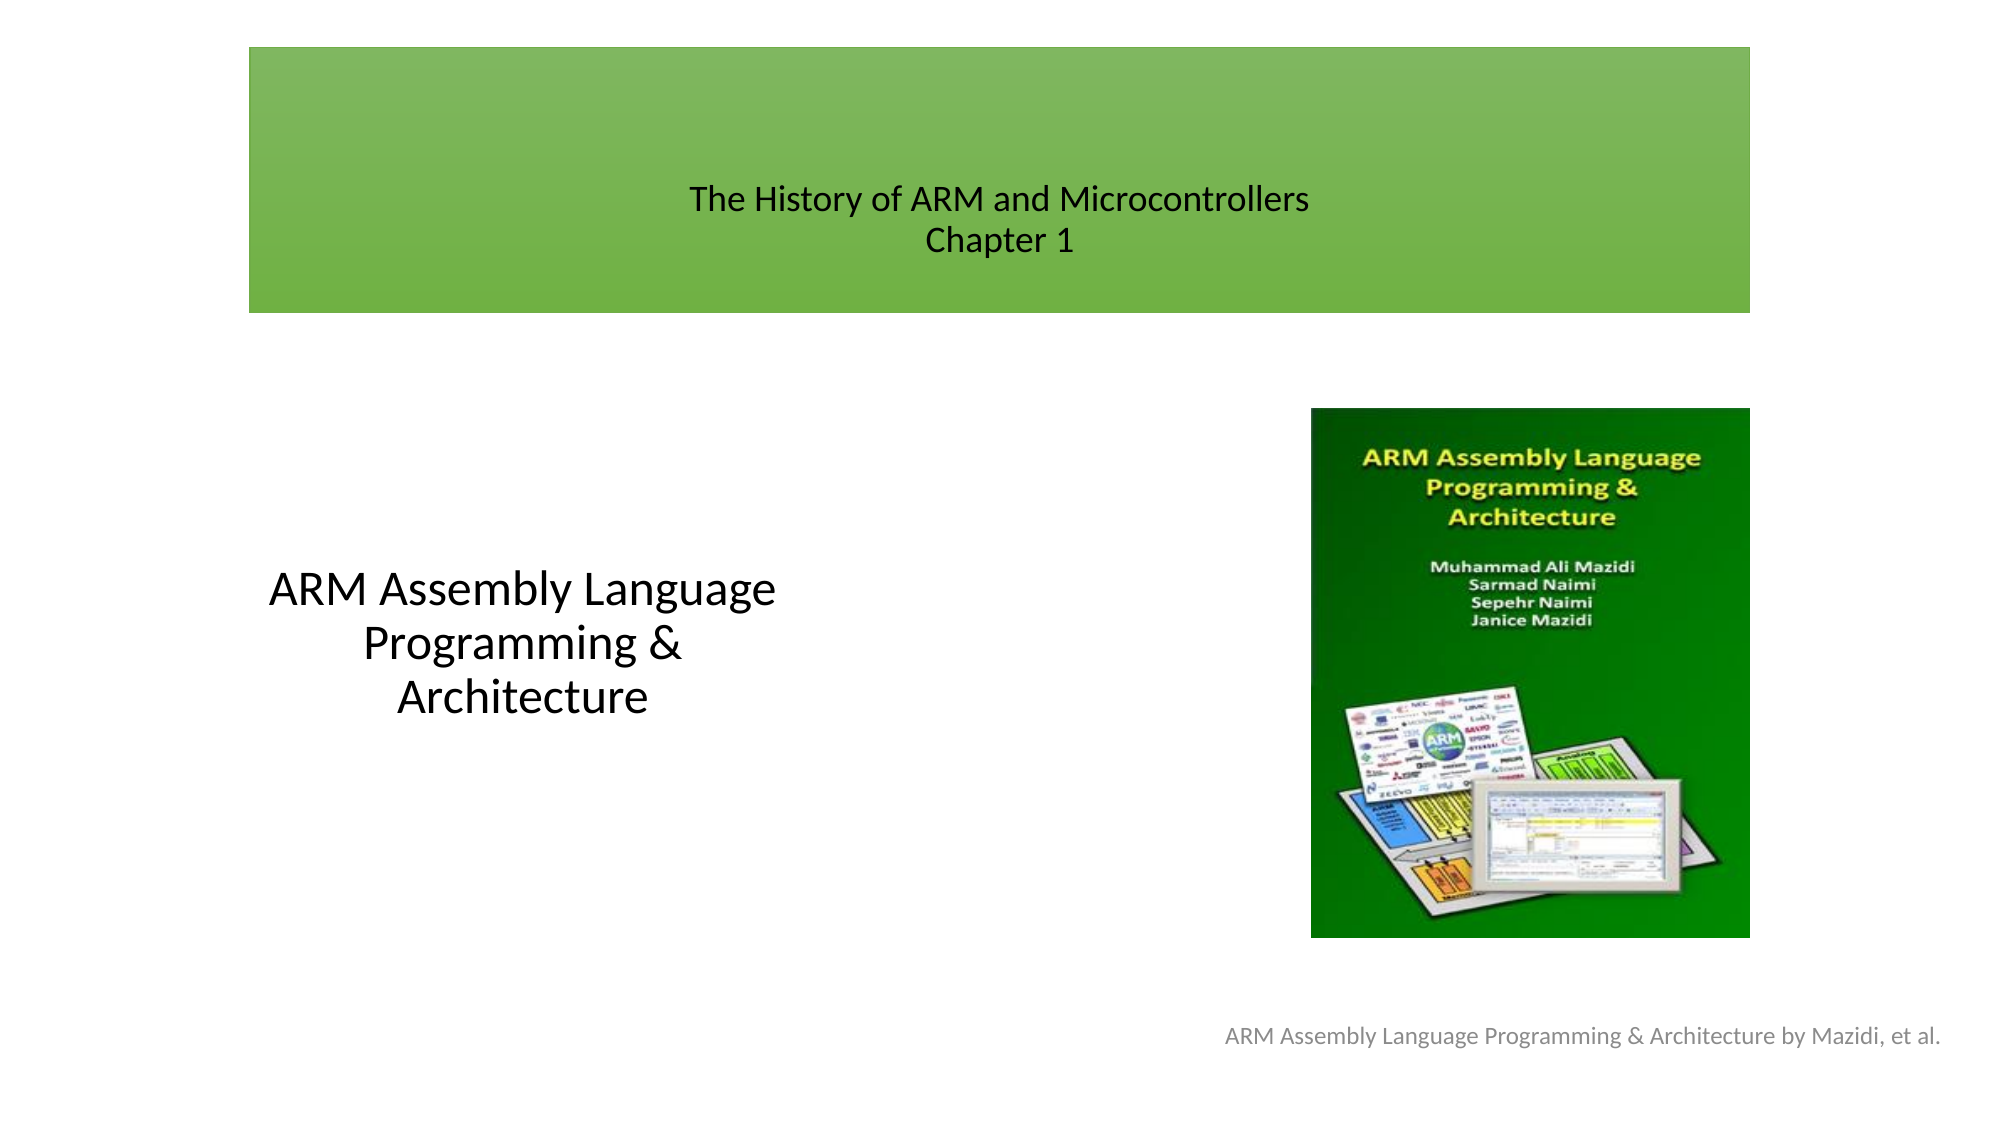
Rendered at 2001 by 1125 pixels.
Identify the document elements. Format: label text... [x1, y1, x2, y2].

picture [1311, 408, 1750, 938]
title The History of ARM and Microcontrollers Chapter 1 [249, 47, 1750, 313]
footer ARM Assembly Language Programming & Architecture by Mazidi, et al. [1193, 1004, 1975, 1065]
subtitle ARM Assembly Language Programming & Architecture [249, 554, 797, 827]
